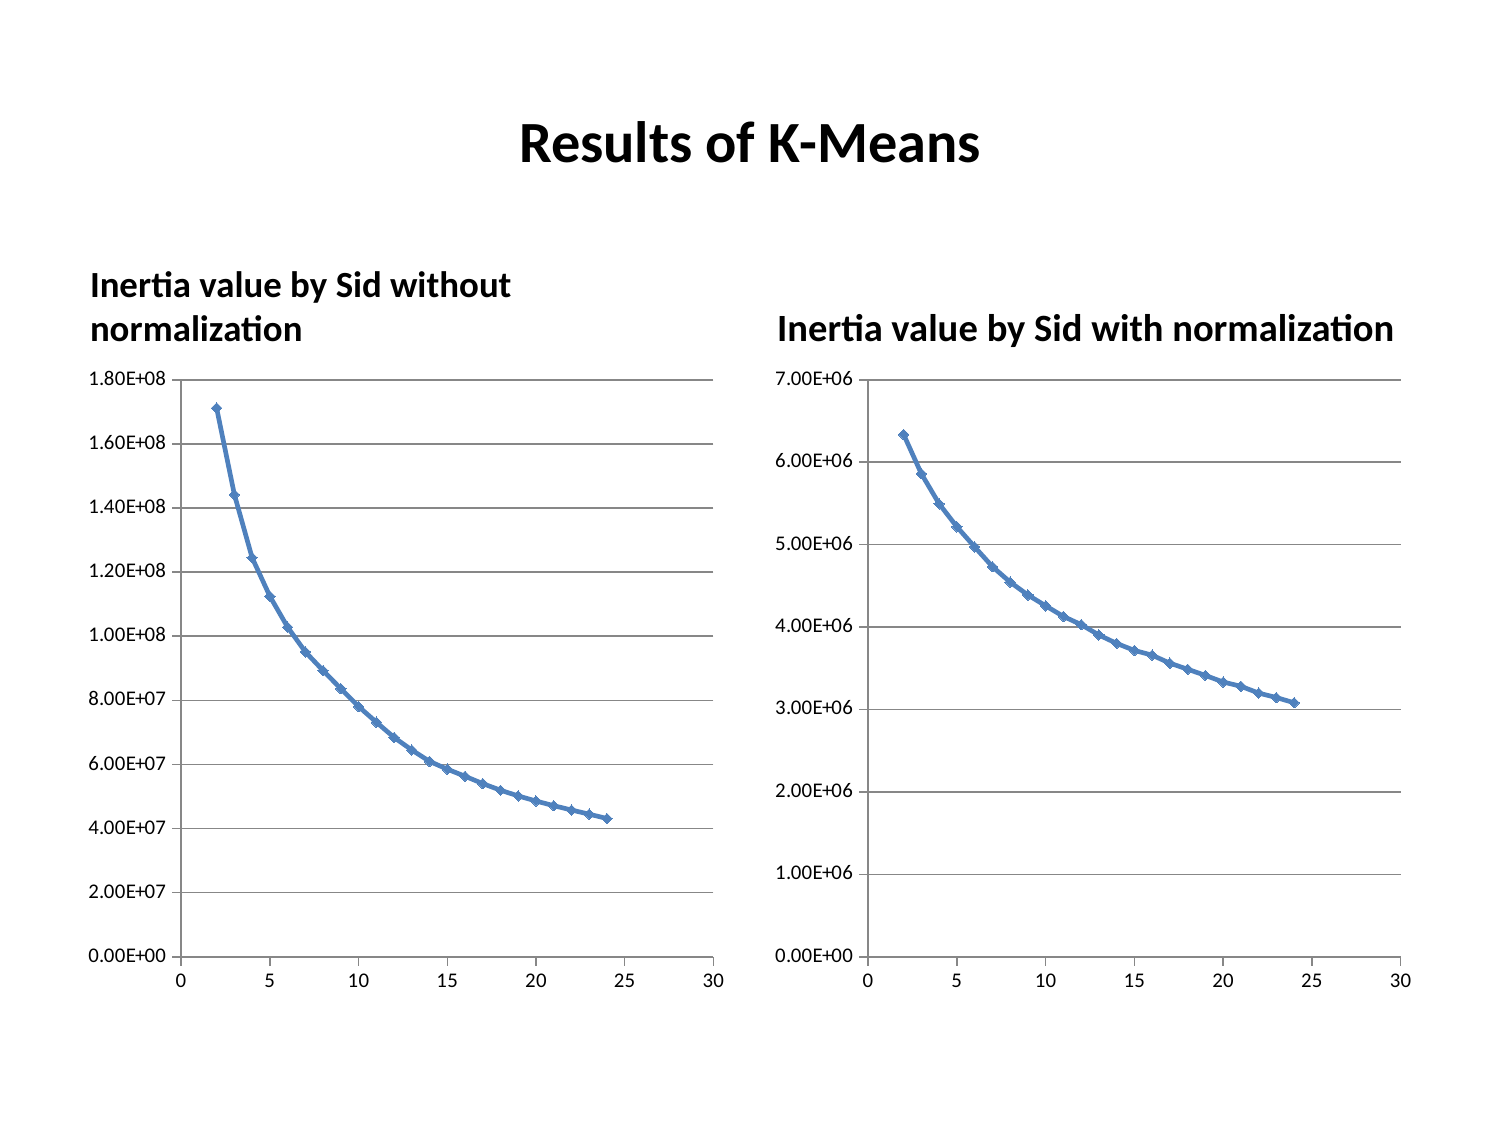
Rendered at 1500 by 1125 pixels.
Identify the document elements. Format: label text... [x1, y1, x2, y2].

chart [761, 356, 1426, 1006]
list Inertia value by Sid with normalization [761, 251, 1425, 356]
list Inertia value by Sid without normalization [75, 251, 738, 356]
chart [74, 356, 738, 1006]
title Results of K-Means [75, 45, 1425, 233]
